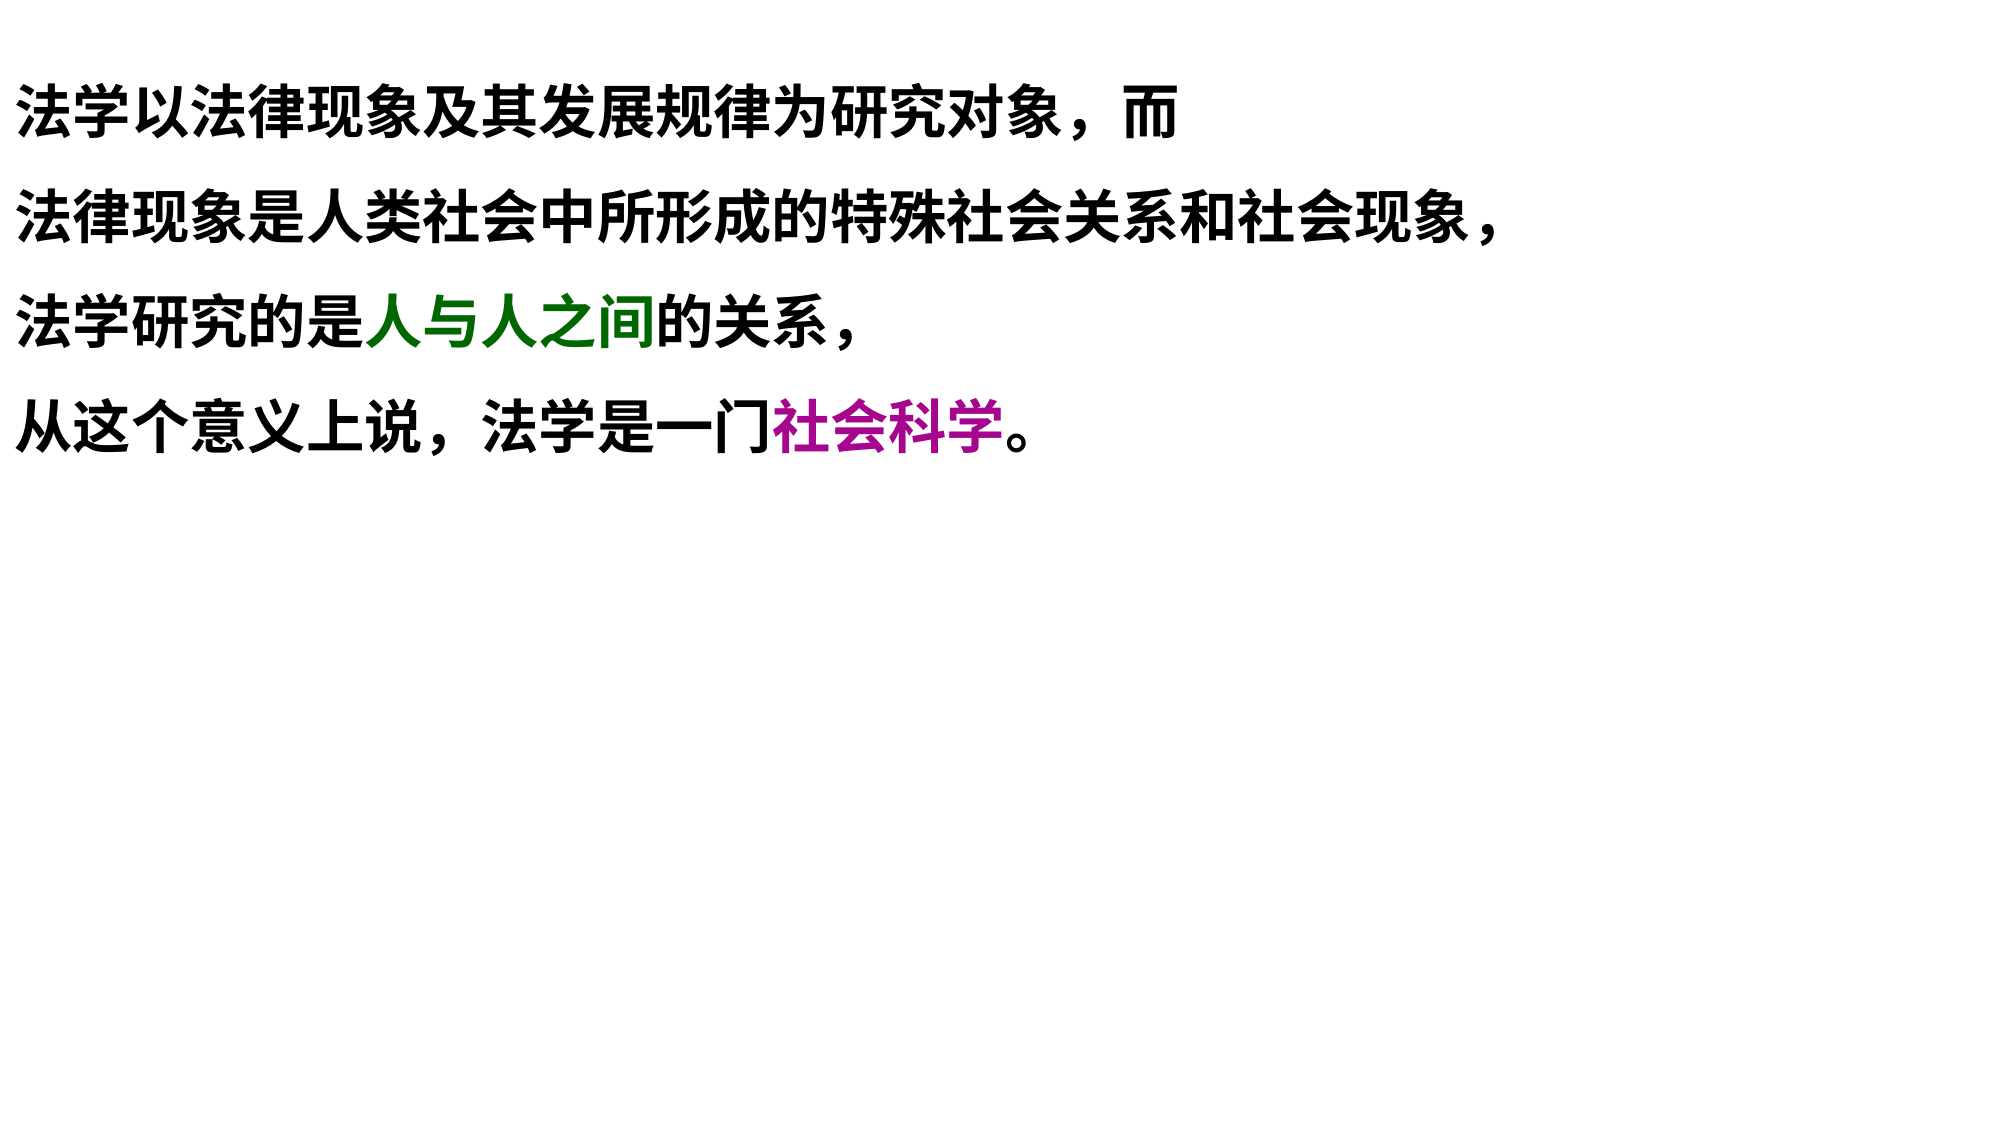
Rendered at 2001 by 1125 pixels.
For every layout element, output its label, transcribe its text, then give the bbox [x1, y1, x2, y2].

text_box 法学以法律现象及其发展规律为研究对象，而 法律现象是人类社会中所形成的特殊社会关系和社会现象， 法学研究的是人与人之间的关系， 从这个意义上说，法学是一门社会科学。 [0, 33, 2000, 468]
